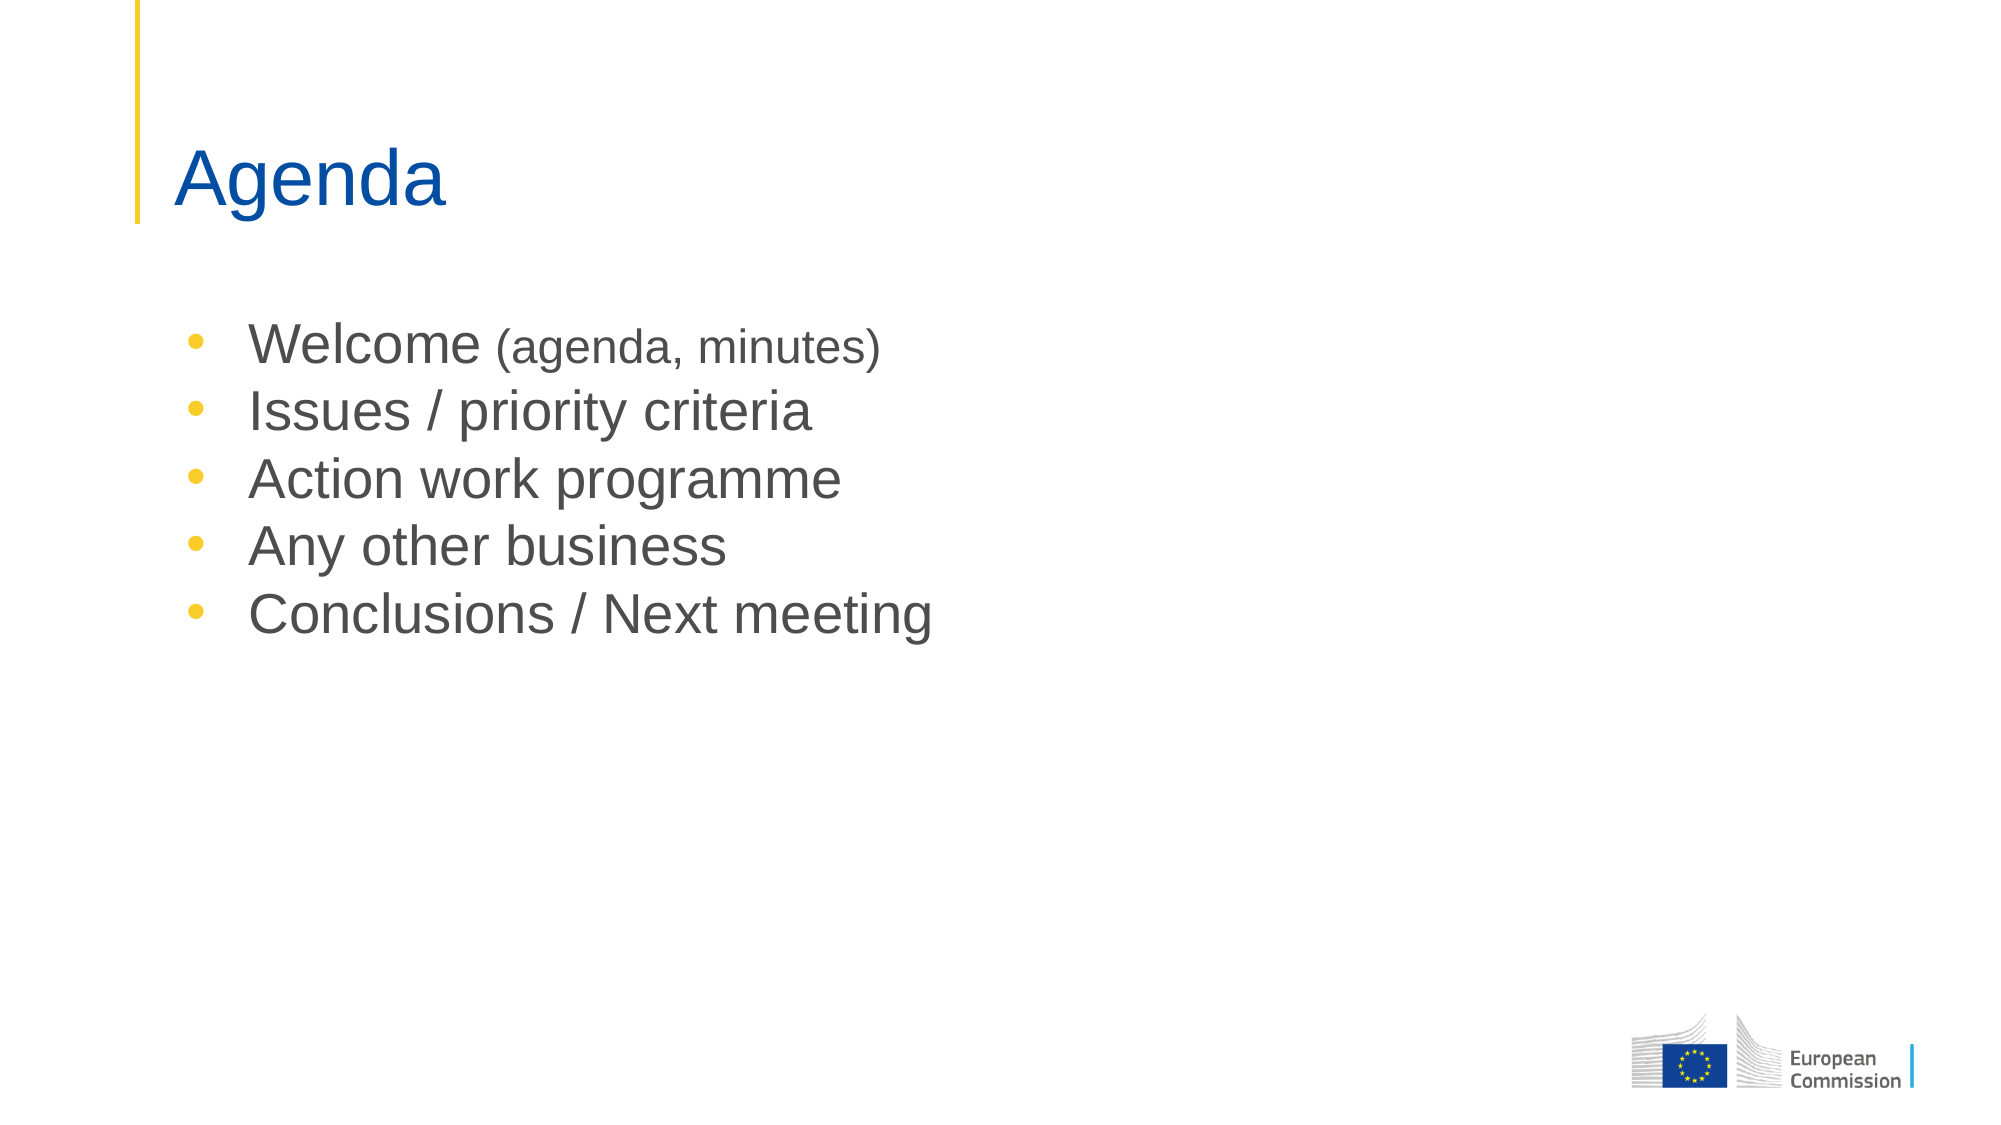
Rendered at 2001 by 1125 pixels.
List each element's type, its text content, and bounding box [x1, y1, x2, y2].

picture [1631, 1013, 1915, 1091]
list Welcome (agenda, minutes) Issues / priority criteria Action work programme Any other business Conclusions / Next meeting [158, 299, 1843, 984]
title Agenda [159, 94, 1843, 223]
